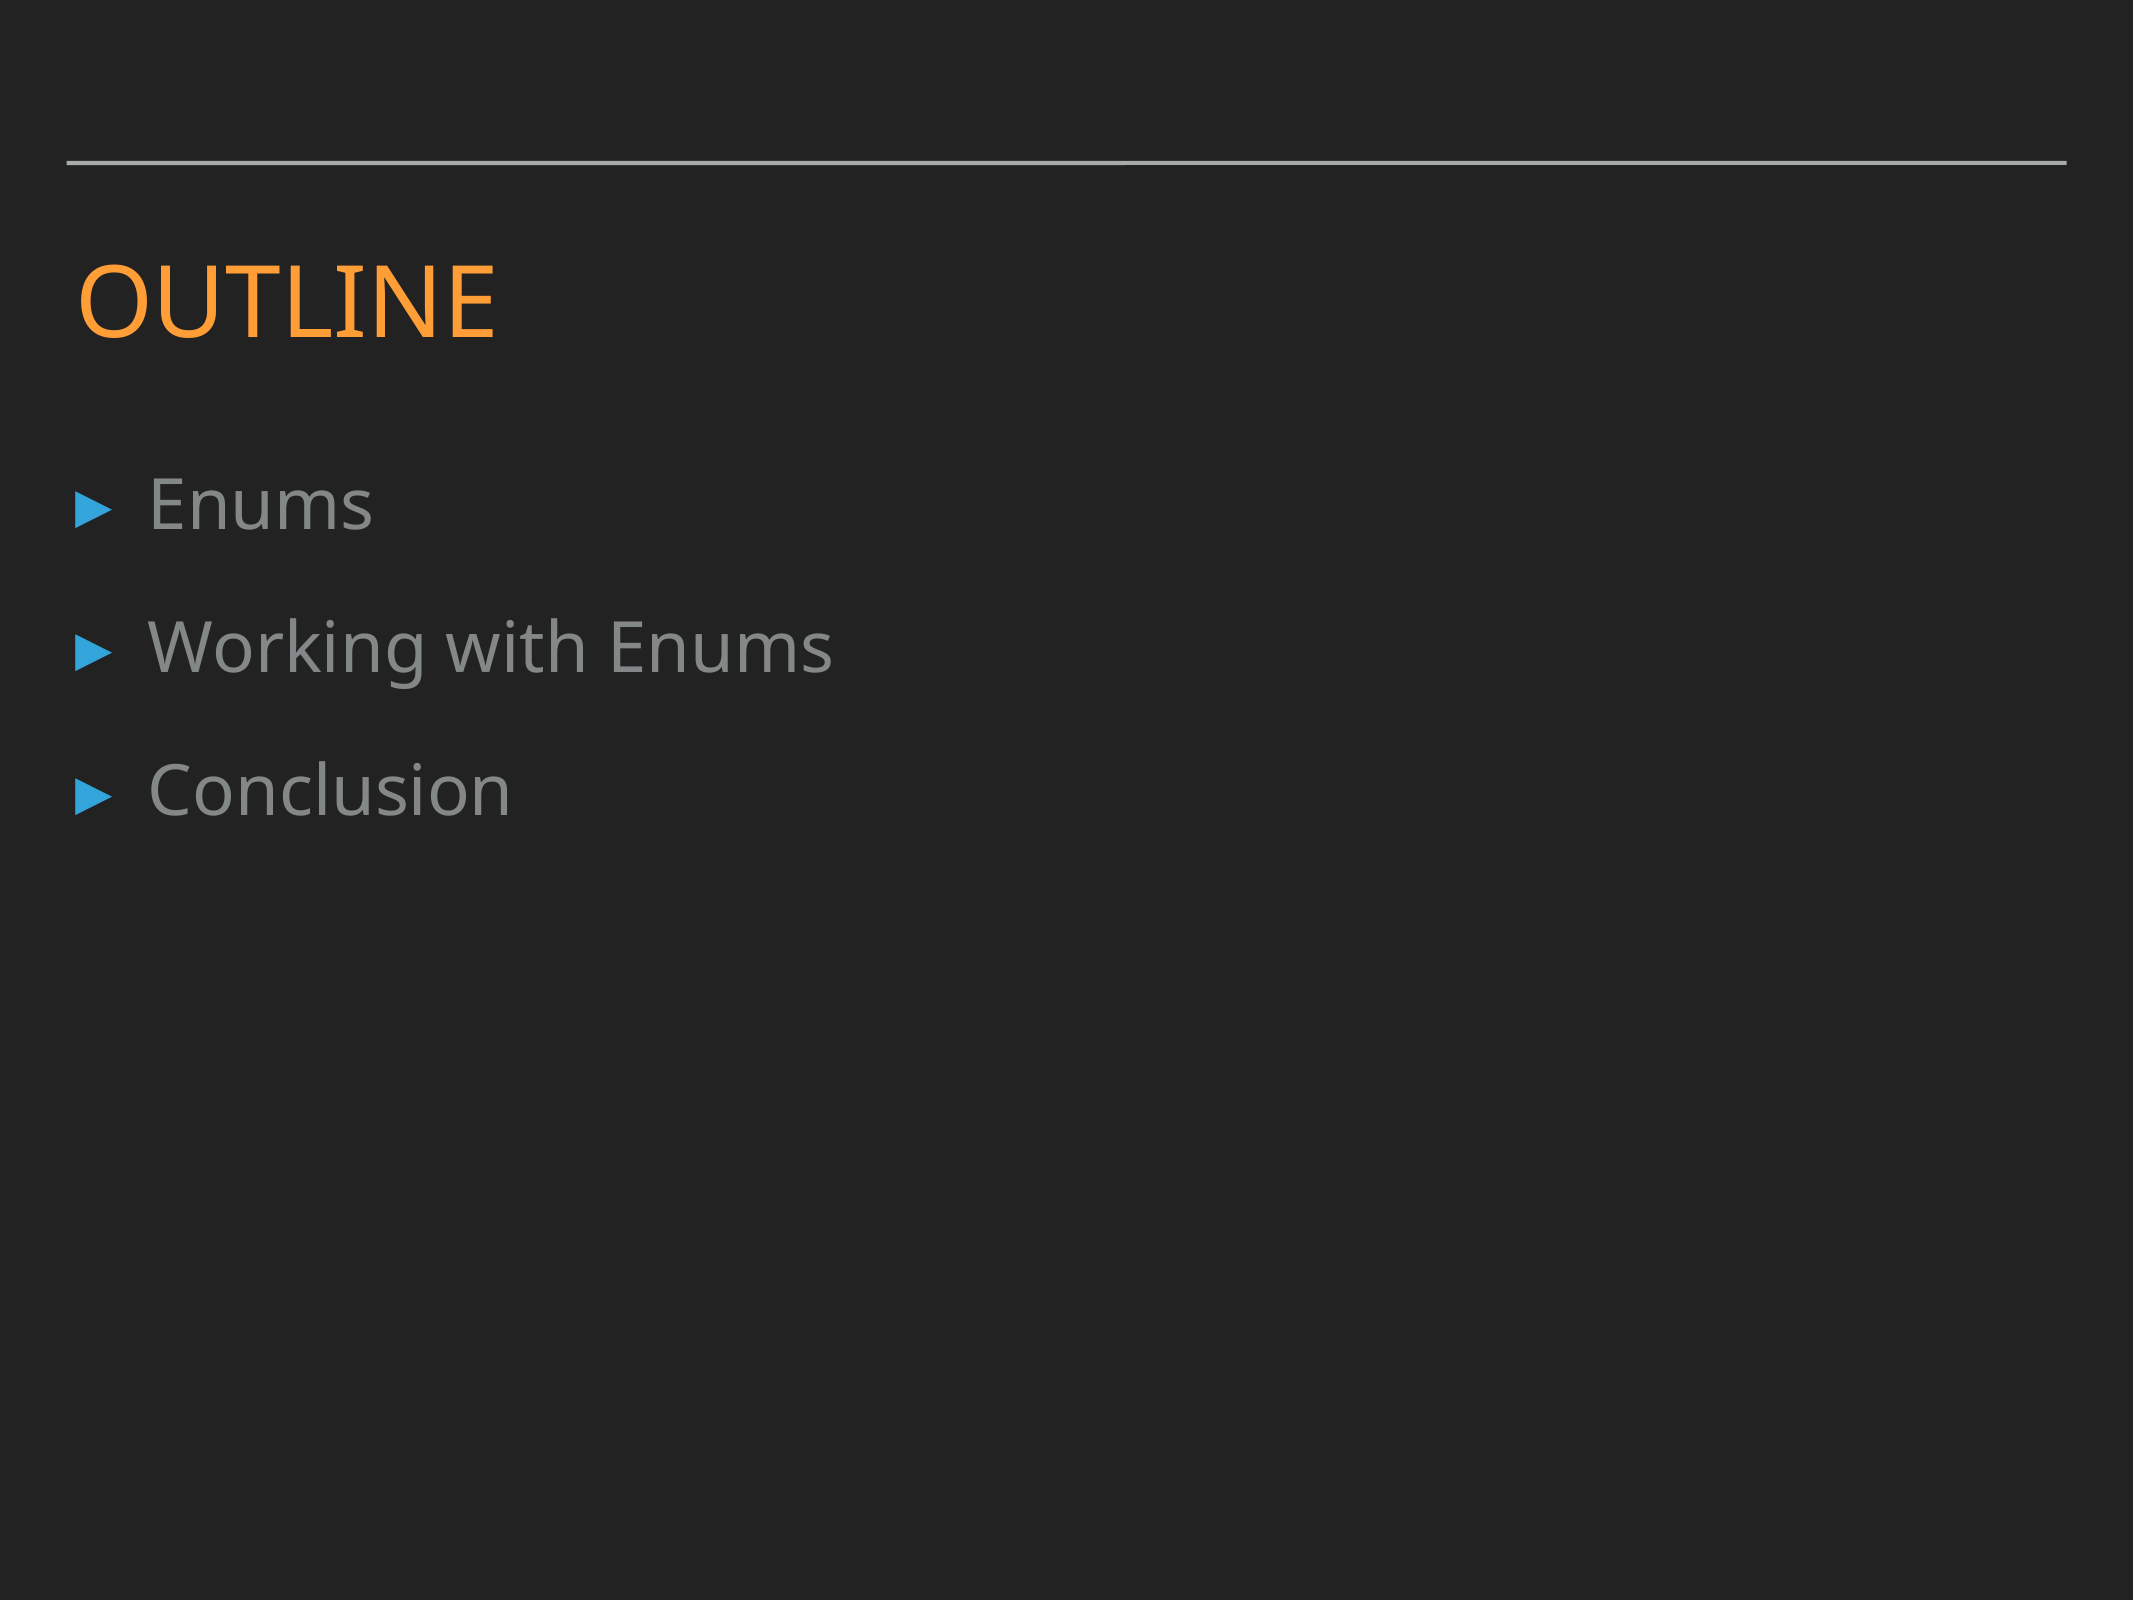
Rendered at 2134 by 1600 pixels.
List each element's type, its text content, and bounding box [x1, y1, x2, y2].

list Enums Working with Enums Conclusion [66, 449, 2068, 1453]
title Outline [66, 251, 2068, 372]
